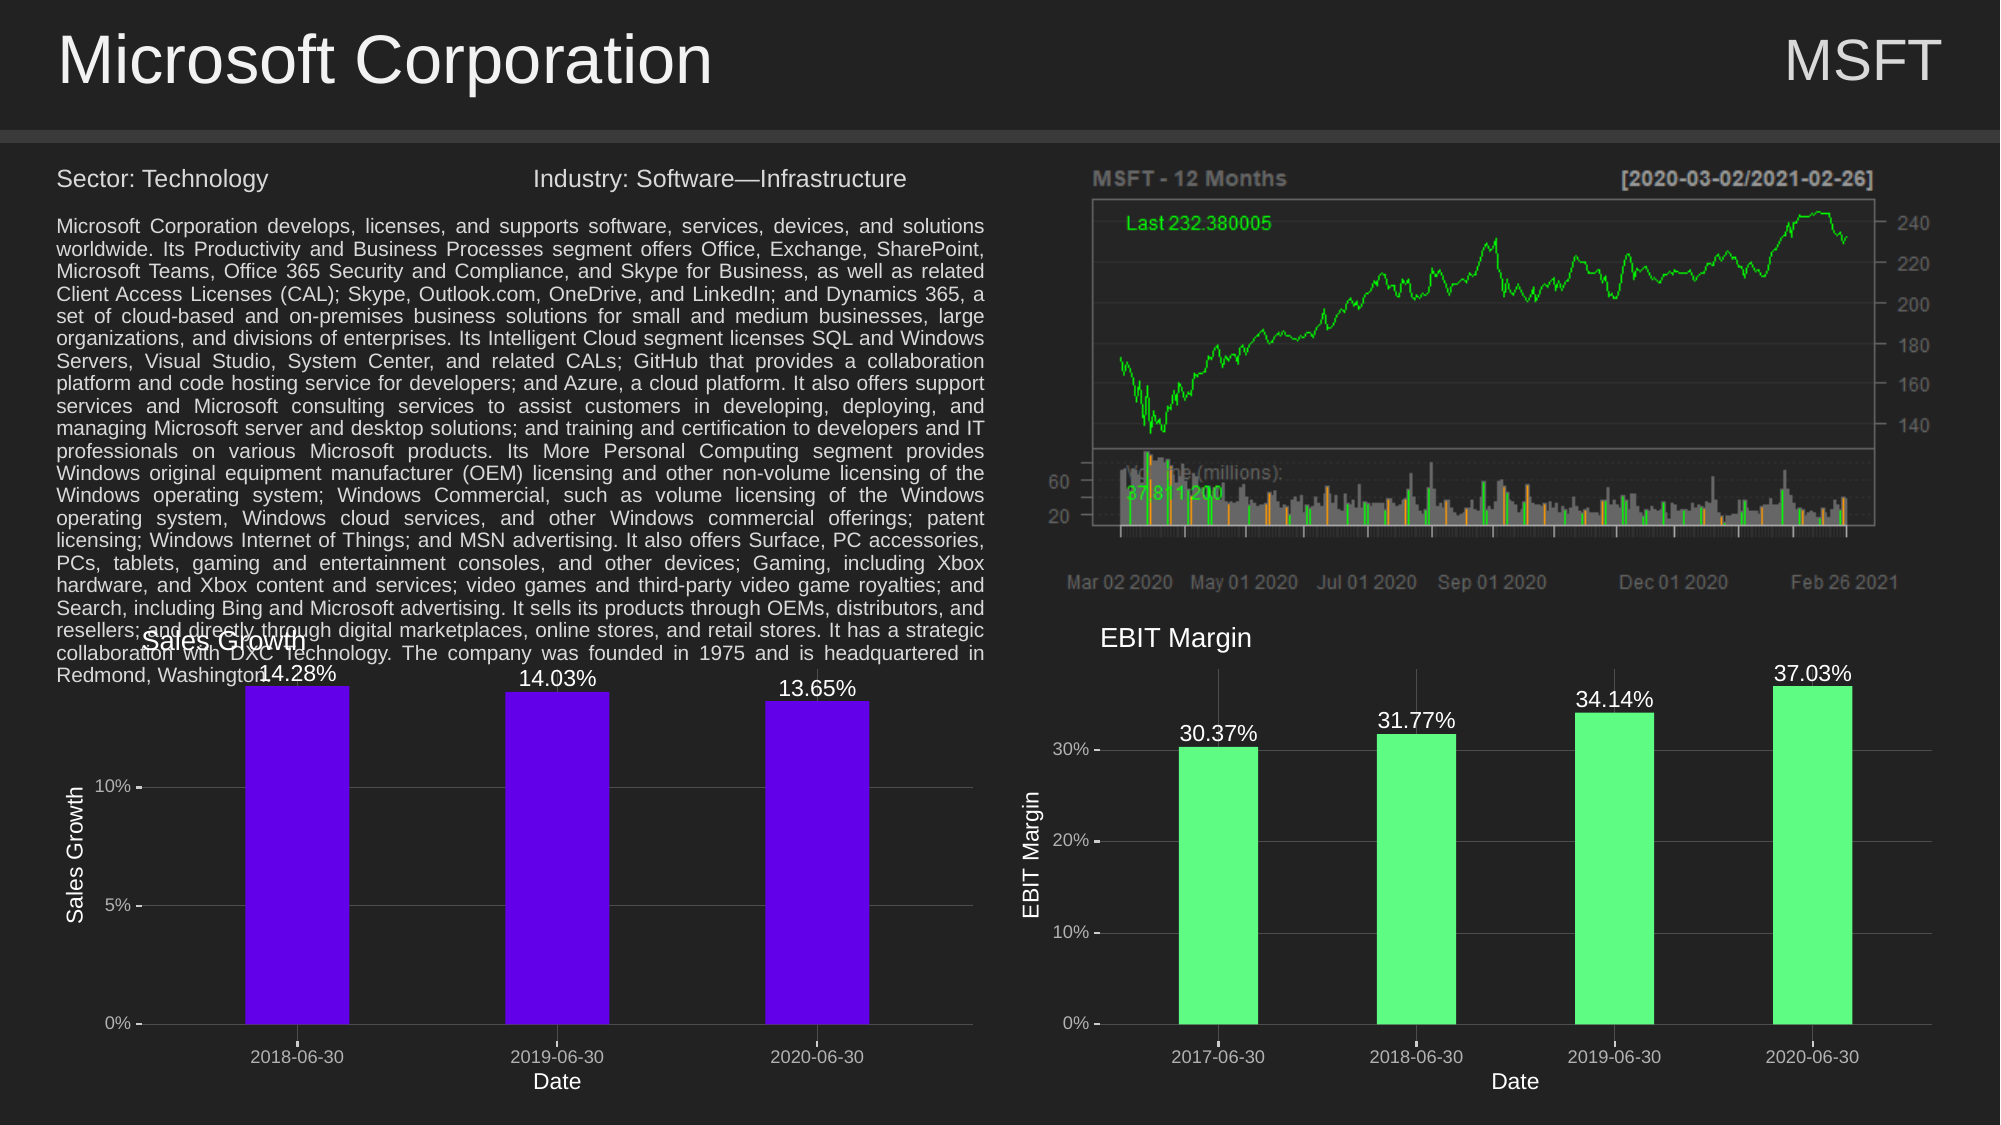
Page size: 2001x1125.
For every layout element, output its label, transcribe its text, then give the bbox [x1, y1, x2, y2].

list Sector: Technology [56, 156, 508, 203]
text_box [56, 620, 985, 1107]
list Microsoft Corporation develops, licenses, and supports software, services, devices, and solutions worldwide. Its Productivity and Business Processes segment offers Office, Exchange, SharePoint, Microsoft Teams, Office 365 Security and Compliance, and Skype for Business, as well as related Client Access Licenses (CAL); Skype, Outlook.com, OneDrive, and LinkedIn; and Dynamics 365, a set of cloud-based and on-premises business solutions for small and medium businesses, large organizations, and divisions of enterprises. Its Intelligent Cloud segment licenses SQL and Windows Servers, Visual Studio, System Center, and related CALs; GitHub that provides a collaboration platform and code hosting service for developers; and Azure, a cloud platform. It also offers support services and Microsoft consulting services to assist customers in developing, deploying, and managing Microsoft server and desktop solutions; and training and certification to developers and IT professionals on various Microsoft products. Its More Personal Computing segment provides Windows original equipment manufacturer (OEM) licensing and other non-volume licensing of the Windows operating system; Windows Commercial, such as volume licensing of the Windows operating system, Windows cloud services, and other Windows commercial offerings; patent licensing; Windows Internet of Things; and MSN advertising. It also offers Surface, PC accessories, PCs, tablets, gaming and entertainment consoles, and other devices; Gaming, including Xbox hardware, and Xbox content and services; video games and third-party video game royalties; and Search, including Bing and Microsoft advertising. It sells its products through OEMs, distributors, and resellers; and directly through digital marketplaces, online stores, and retail stores. It has a strategic collaboration with DXC Technology. The company was founded in 1975 and is headquartered in Redmond, Washington. [56, 215, 985, 620]
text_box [1014, 620, 1943, 1107]
list Microsoft Corporation [57, 21, 1593, 102]
list Industry: Software—Infrastructure [533, 156, 985, 203]
list MSFT [1619, 21, 1943, 102]
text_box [1014, 155, 1943, 606]
